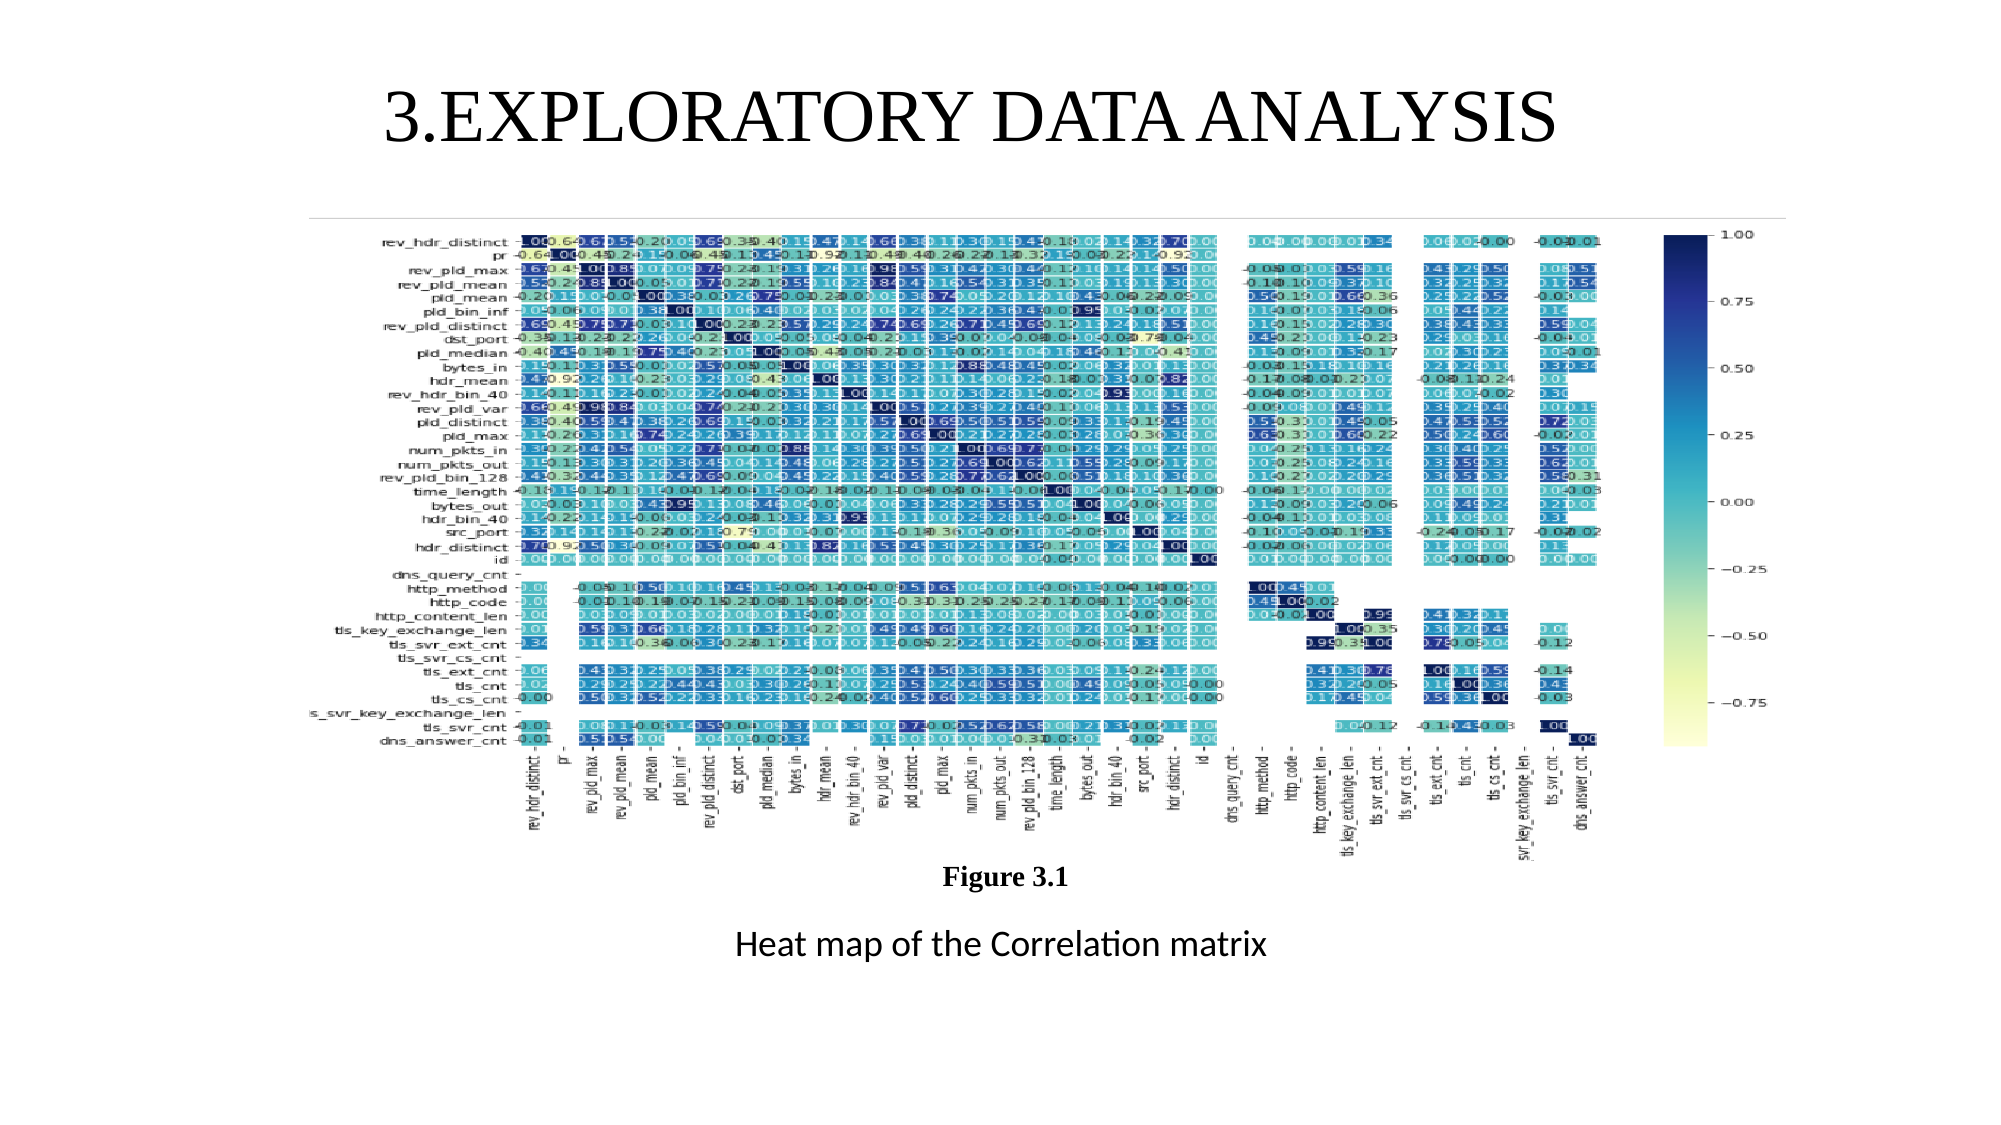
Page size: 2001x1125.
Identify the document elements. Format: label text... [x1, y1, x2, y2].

title 3.EXPLORATORY DATA ANALYSIS [101, 44, 1842, 190]
text_box Heat map of the Correlation matrix [720, 911, 1292, 972]
picture [309, 217, 1786, 861]
text_box Figure 3.1 [784, 861, 1228, 900]
